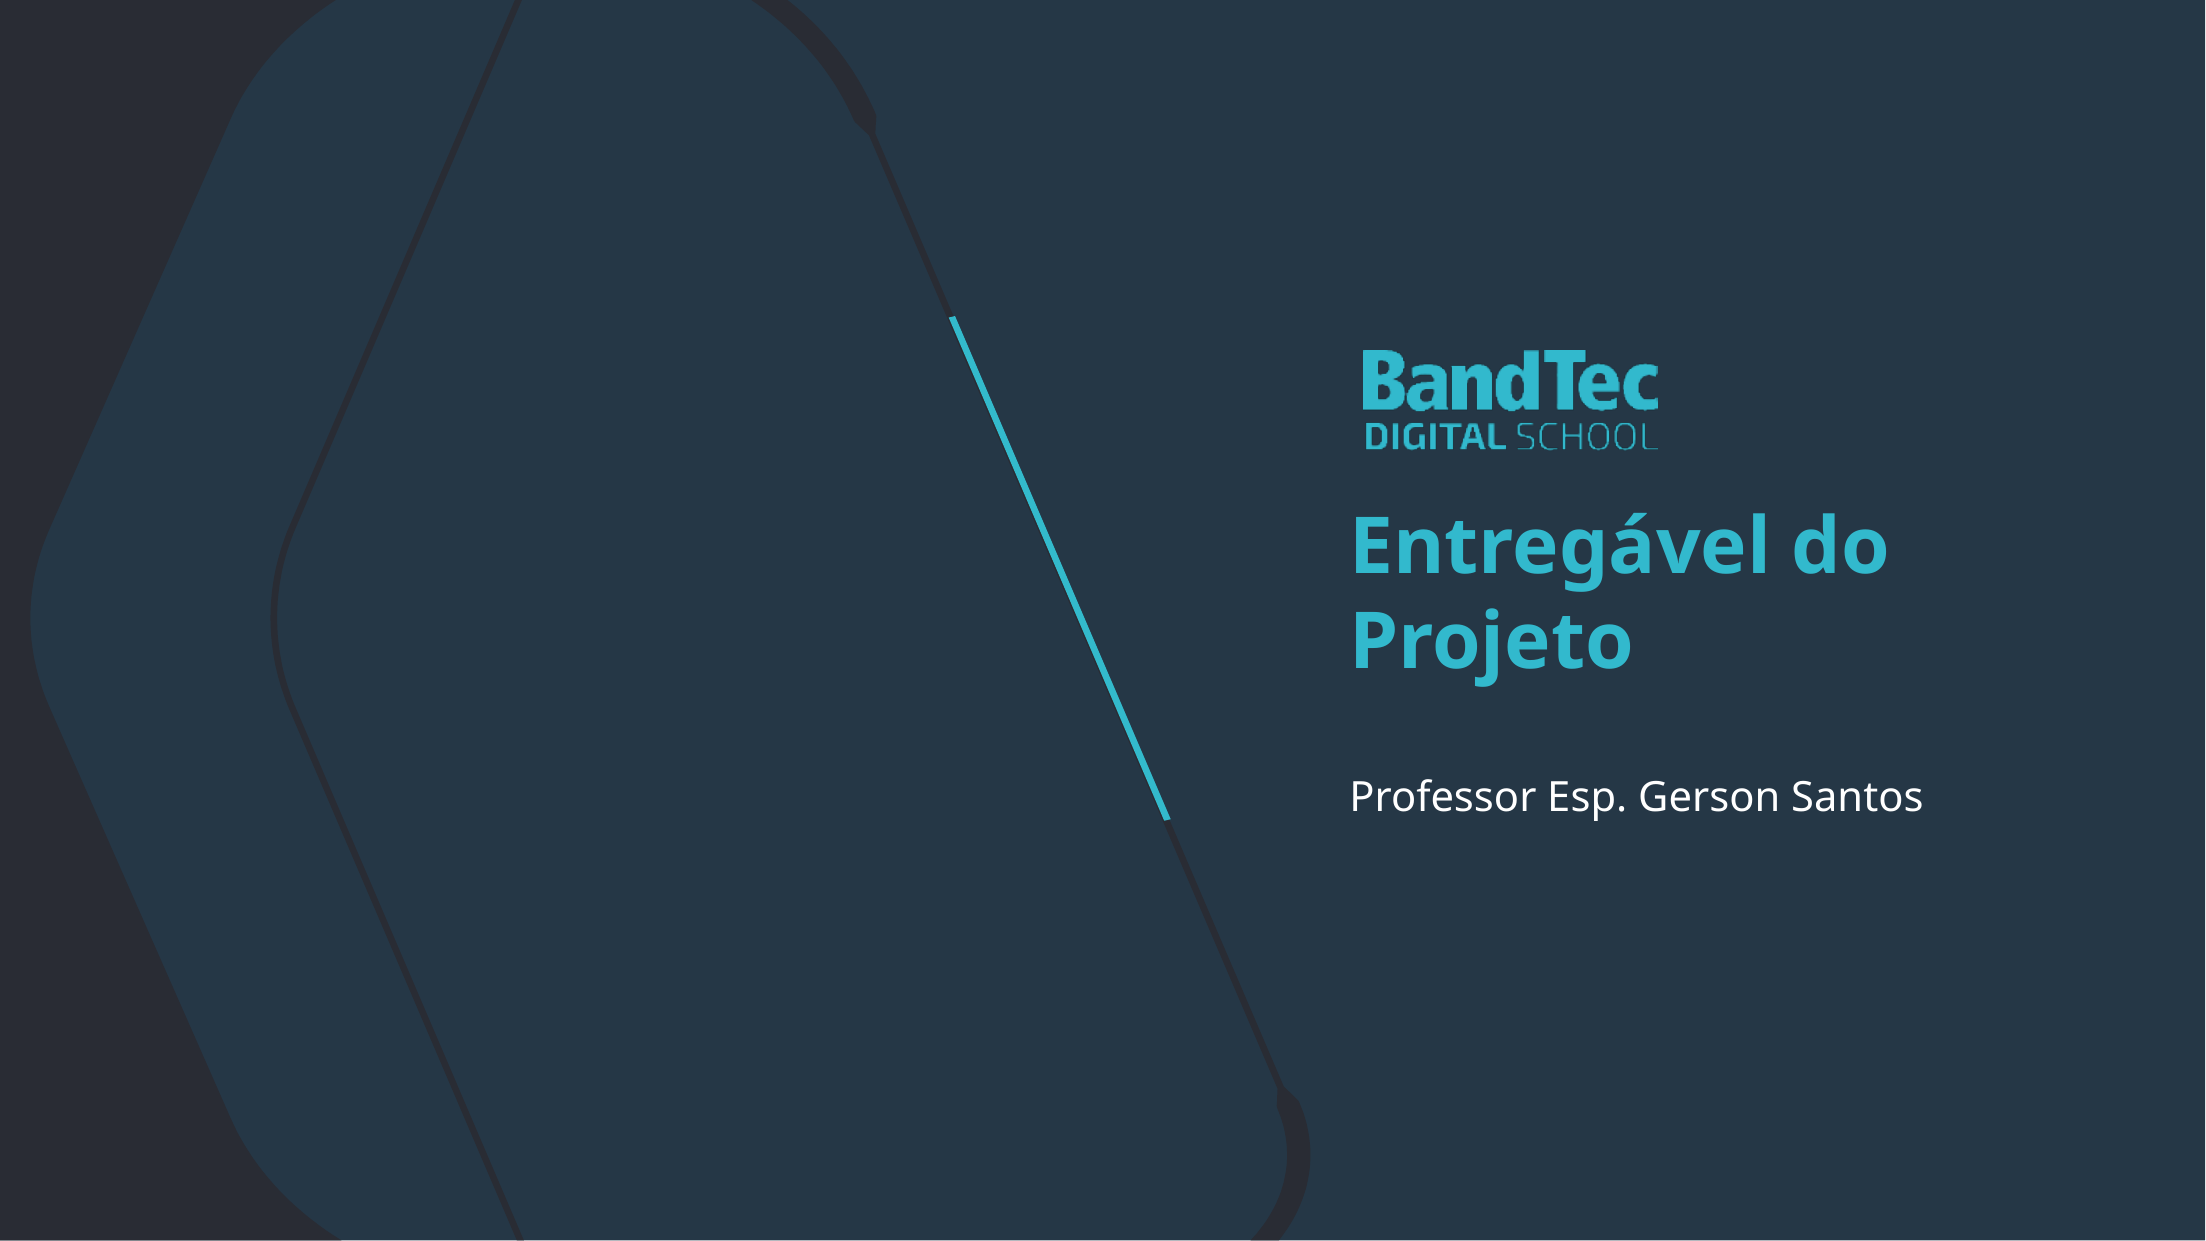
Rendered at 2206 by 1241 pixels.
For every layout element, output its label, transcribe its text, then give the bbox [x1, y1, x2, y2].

list Entregável do Projeto [1334, 230, 2092, 691]
list Professor Esp. Gerson Santos [1334, 691, 2092, 1152]
